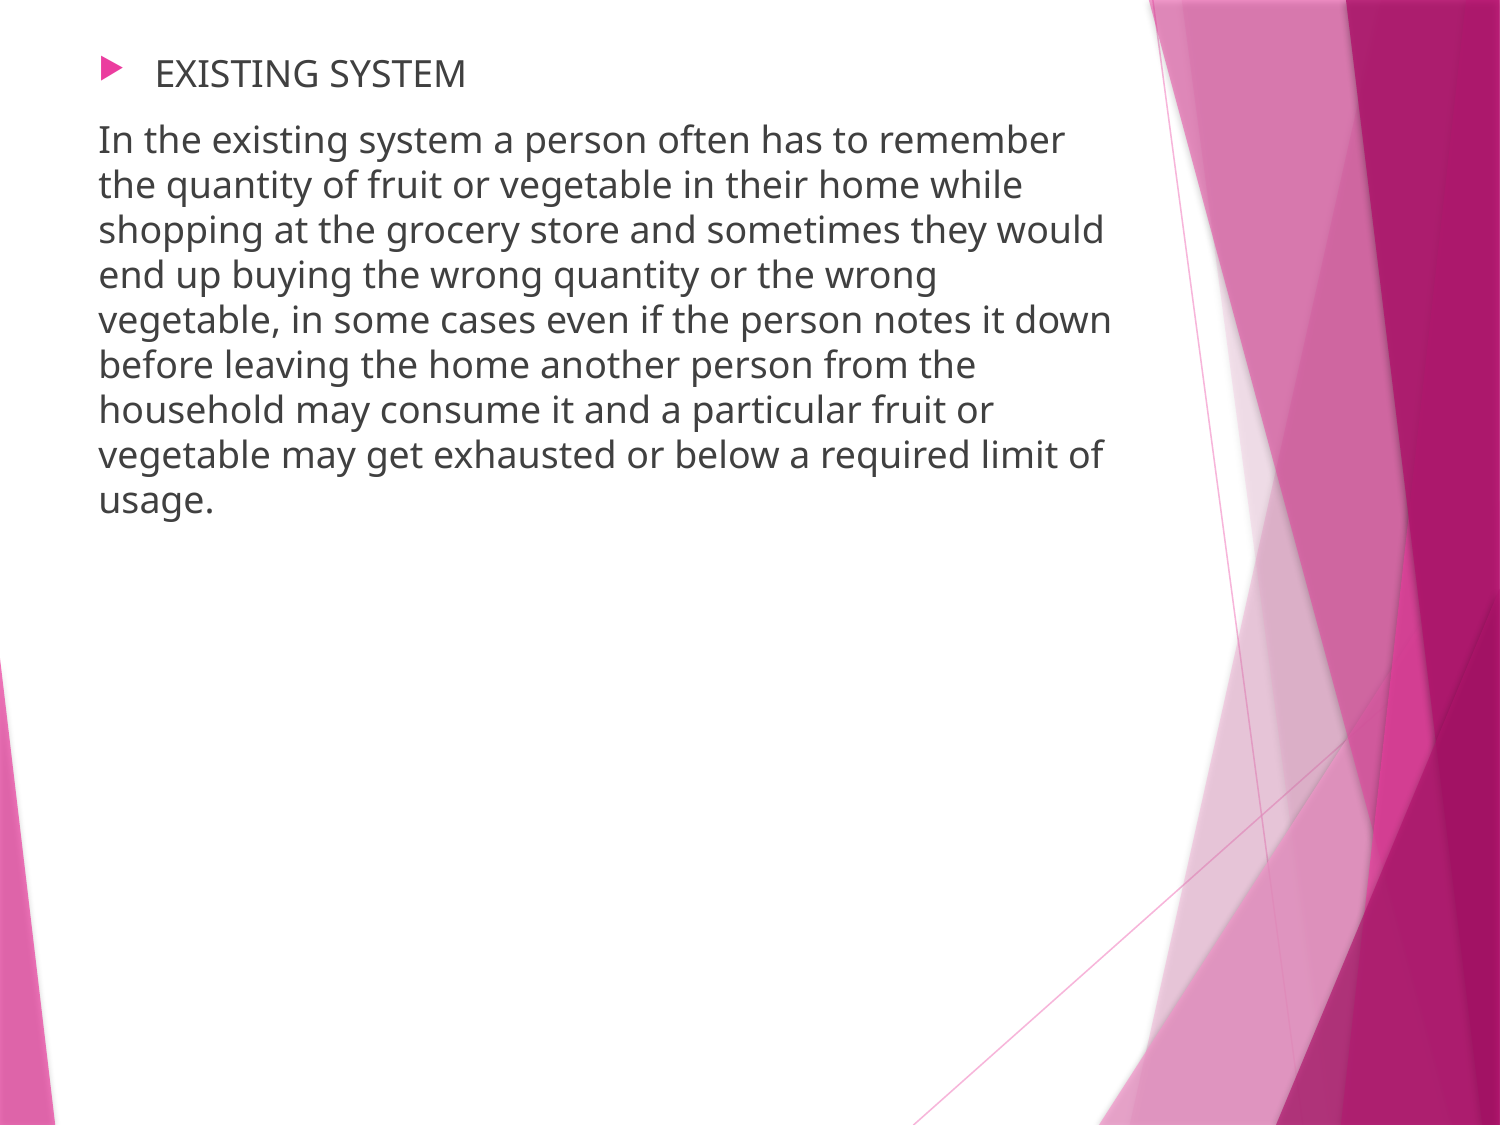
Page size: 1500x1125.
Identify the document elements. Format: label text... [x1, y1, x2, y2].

list EXISTING SYSTEM In the existing system a person often has to remember the quantity of fruit or vegetable in their home while shopping at the grocery store and sometimes they would end up buying the wrong quantity or the wrong vegetable, in some cases even if the person notes it down before leaving the home another person from the household may consume it and a particular fruit or vegetable may get exhausted or below a required limit of usage. [83, 42, 1141, 992]
